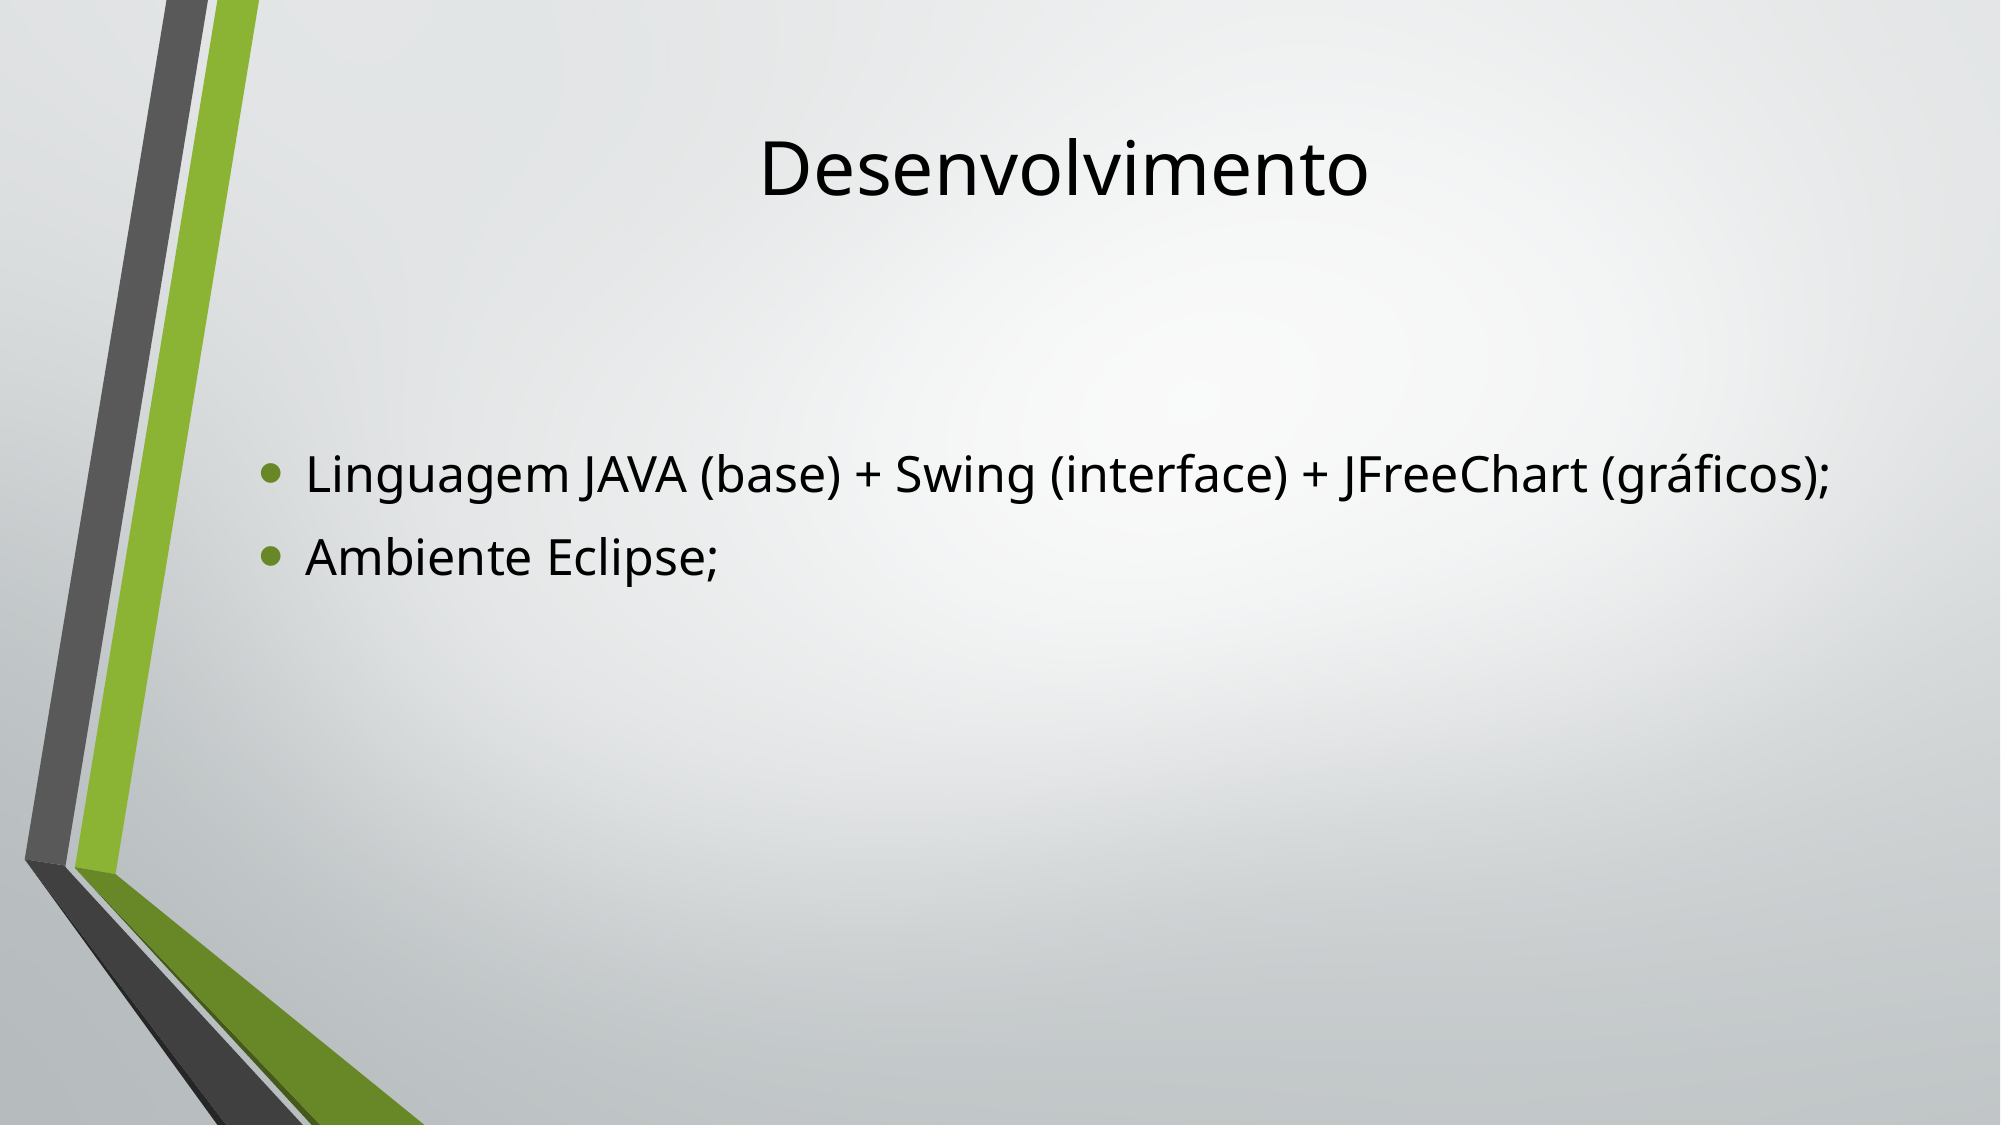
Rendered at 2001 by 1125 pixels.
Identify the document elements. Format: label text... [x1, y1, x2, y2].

list Linguagem JAVA (base) + Swing (interface) + JFreeChart (gráficos); Ambiente Eclipse; [243, 243, 1887, 950]
title Desenvolvimento [243, 112, 1887, 218]
